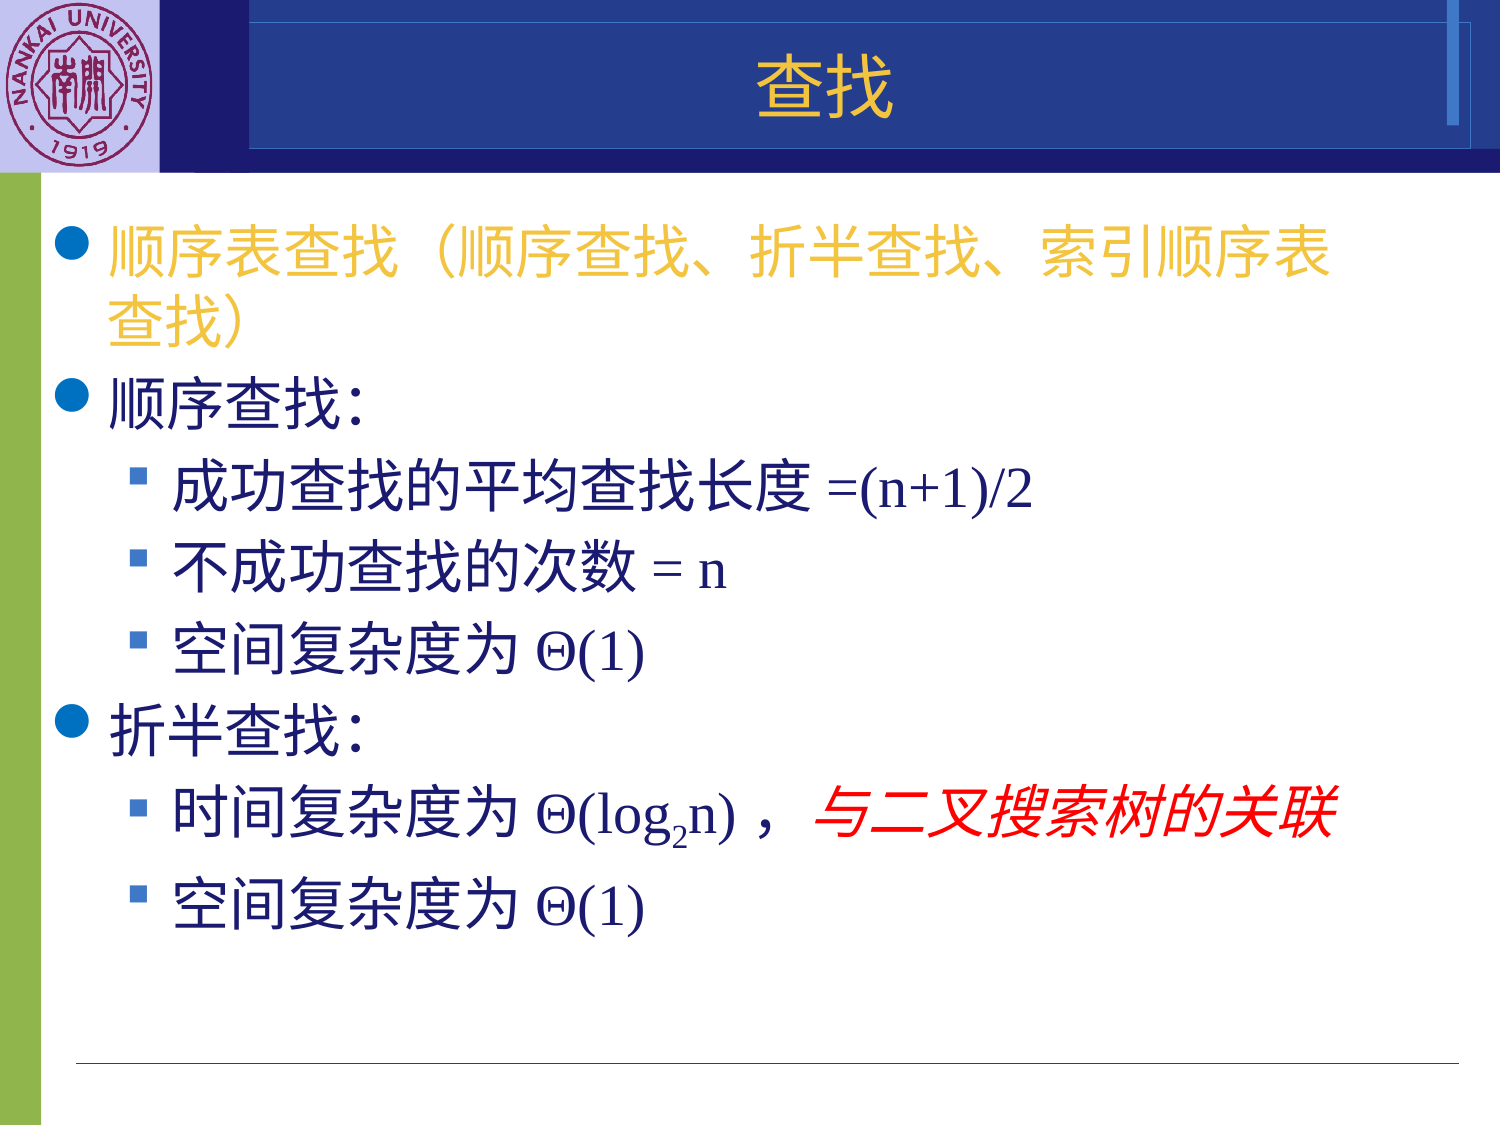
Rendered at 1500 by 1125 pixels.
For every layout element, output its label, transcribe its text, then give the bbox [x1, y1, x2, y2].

list 顺序表查找（顺序查找、折半查找、索引顺序表查找） 顺序查找： 成功查找的平均查找长度=(n+1)/2 不成功查找的次数= n 空间复杂度为Θ(1) 折半查找： 时间复杂度为Θ(log2n)，与二叉搜索树的关联 空间复杂度为Θ(1) [35, 207, 1363, 929]
title 查找 [149, 0, 1500, 136]
picture [5, 2, 155, 167]
